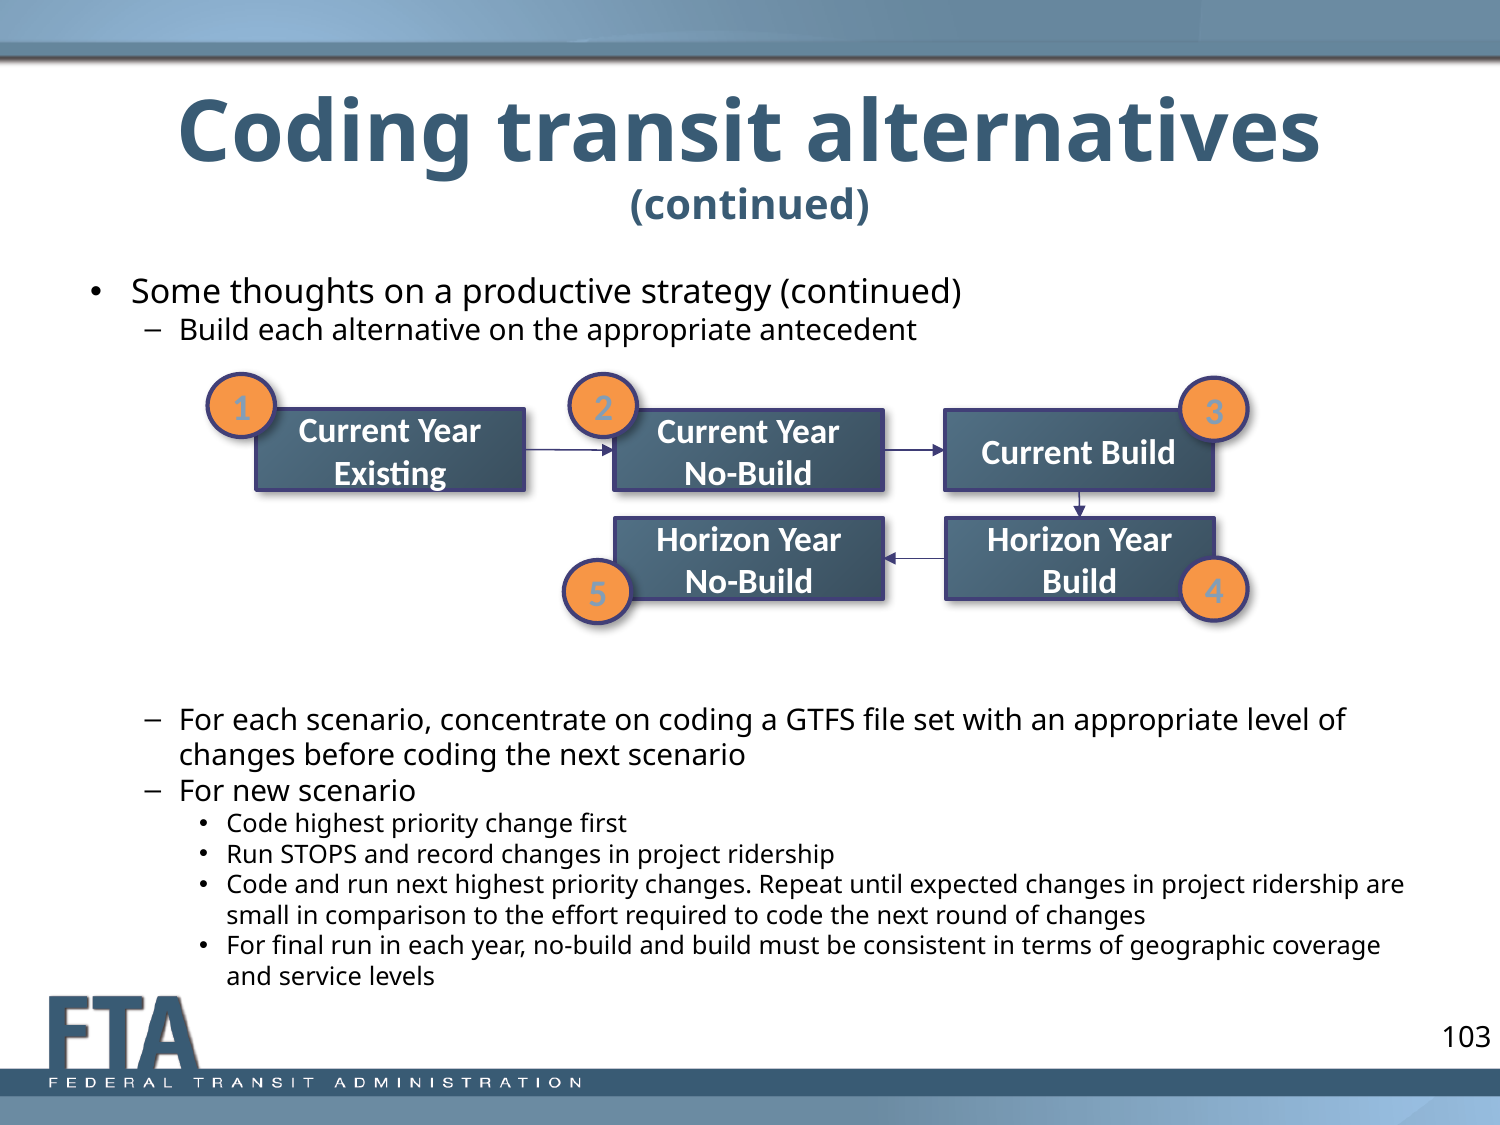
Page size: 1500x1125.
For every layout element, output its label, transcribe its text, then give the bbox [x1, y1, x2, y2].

text_box Current Year Existing [254, 407, 526, 492]
text_box 3 [1178, 375, 1250, 443]
picture [0, 992, 1500, 1125]
title Coding transit alternatives (continued) [74, 71, 1426, 233]
text_box Current Build [943, 408, 1215, 492]
text_box Horizon Year No-Build [613, 516, 885, 601]
text_box Current Year No-Build [612, 408, 885, 492]
text_box 4 [1178, 555, 1250, 623]
picture [0, 0, 1500, 75]
text_box 1 [205, 371, 278, 440]
text_box 2 [567, 371, 640, 440]
text_box Horizon Year Build [944, 516, 1216, 601]
list Some thoughts on a productive strategy (continued) Build each alternative on the appropriate antecedent For each scenario, concentrate on coding a GTFS file set with an appropriate level of changes before coding the next scenario For new scenario Code highest priority change first Run STOPS and record changes in project ridership Code and run next highest priority changes. Repeat until expected changes in project ridership are small in comparison to the effort required to code the next round of changes For final run in each year, no-build and build must be consistent in terms of geographic coverage and service levels [74, 262, 1426, 1006]
text_box 5 [561, 557, 634, 626]
